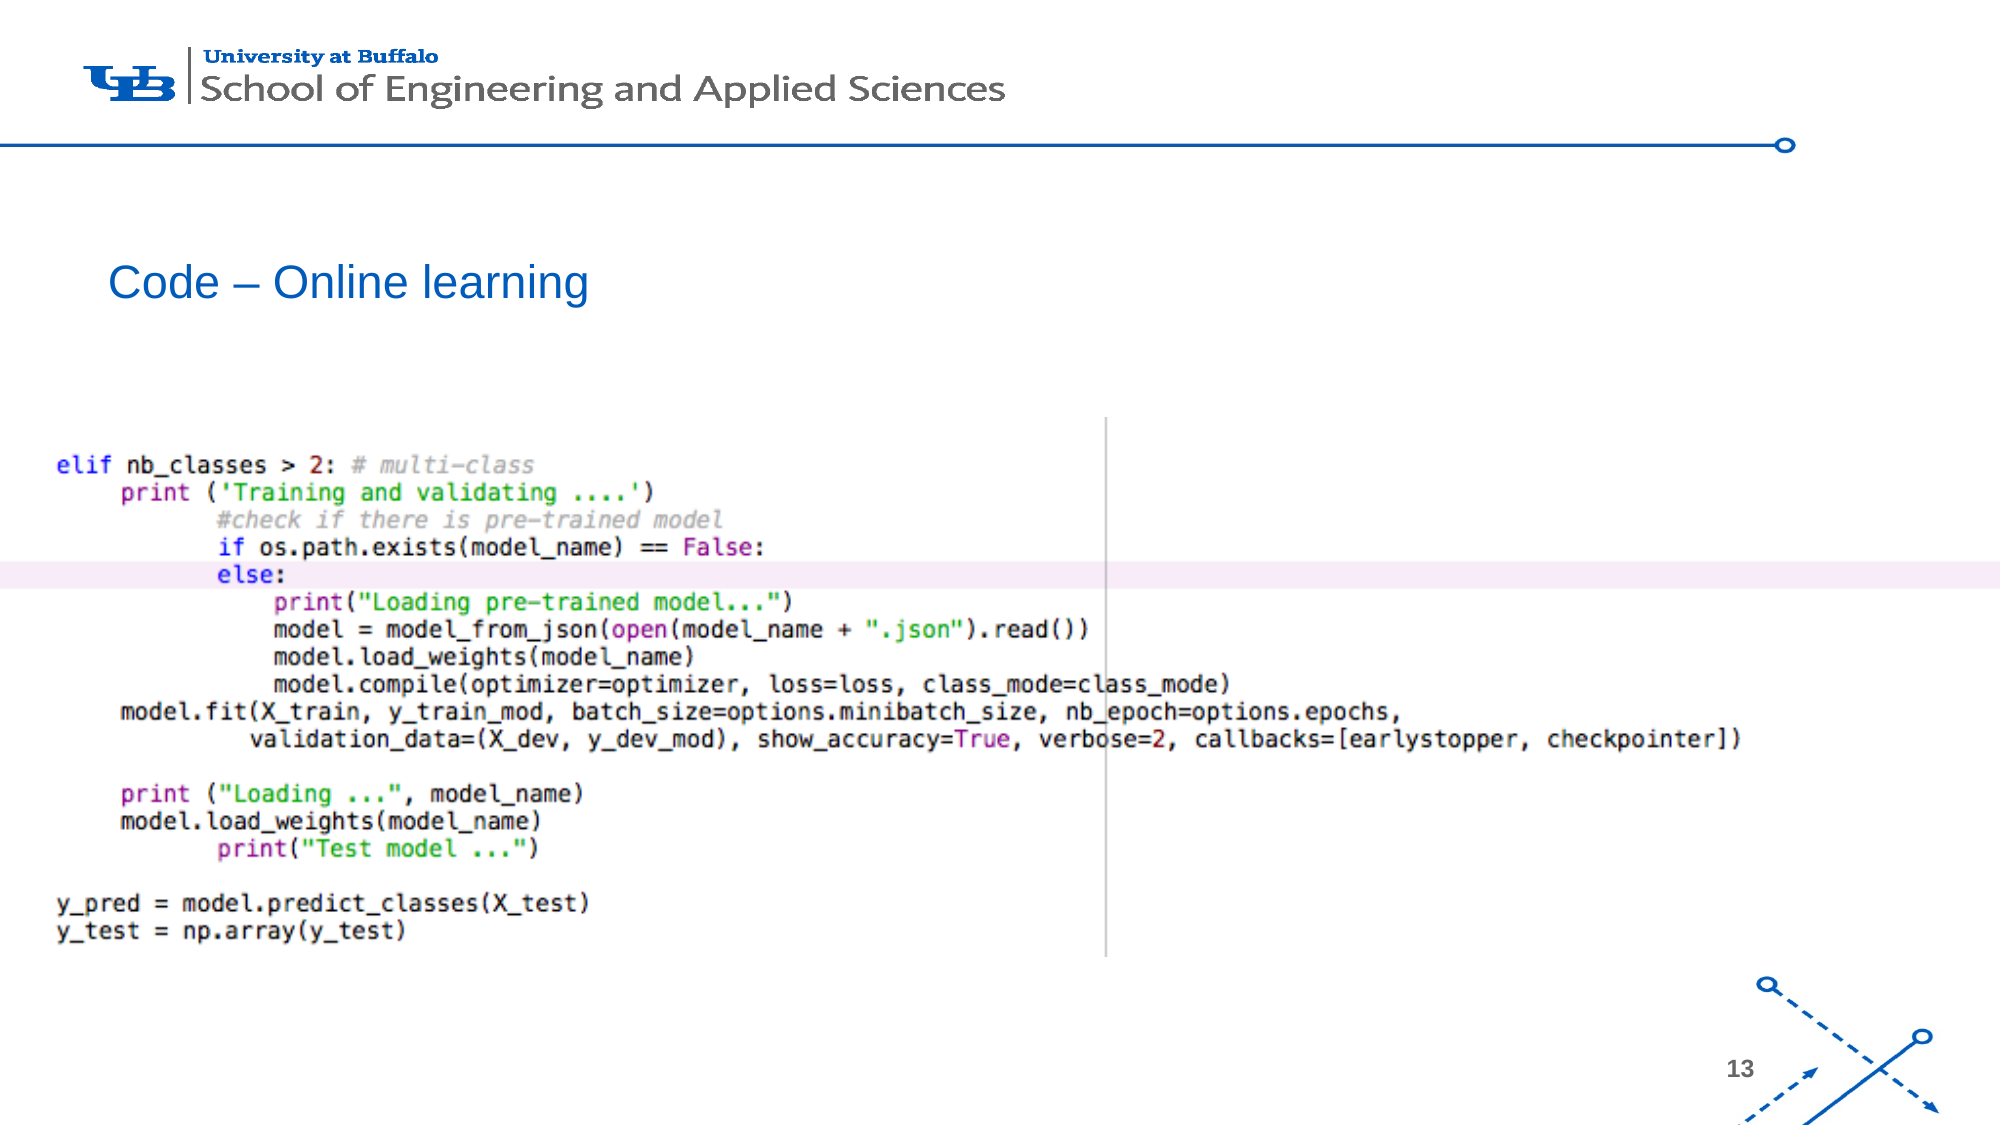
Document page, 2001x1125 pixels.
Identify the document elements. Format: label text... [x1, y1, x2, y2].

picture [0, 0, 2000, 1125]
title Code – Online learning [93, 173, 1818, 317]
